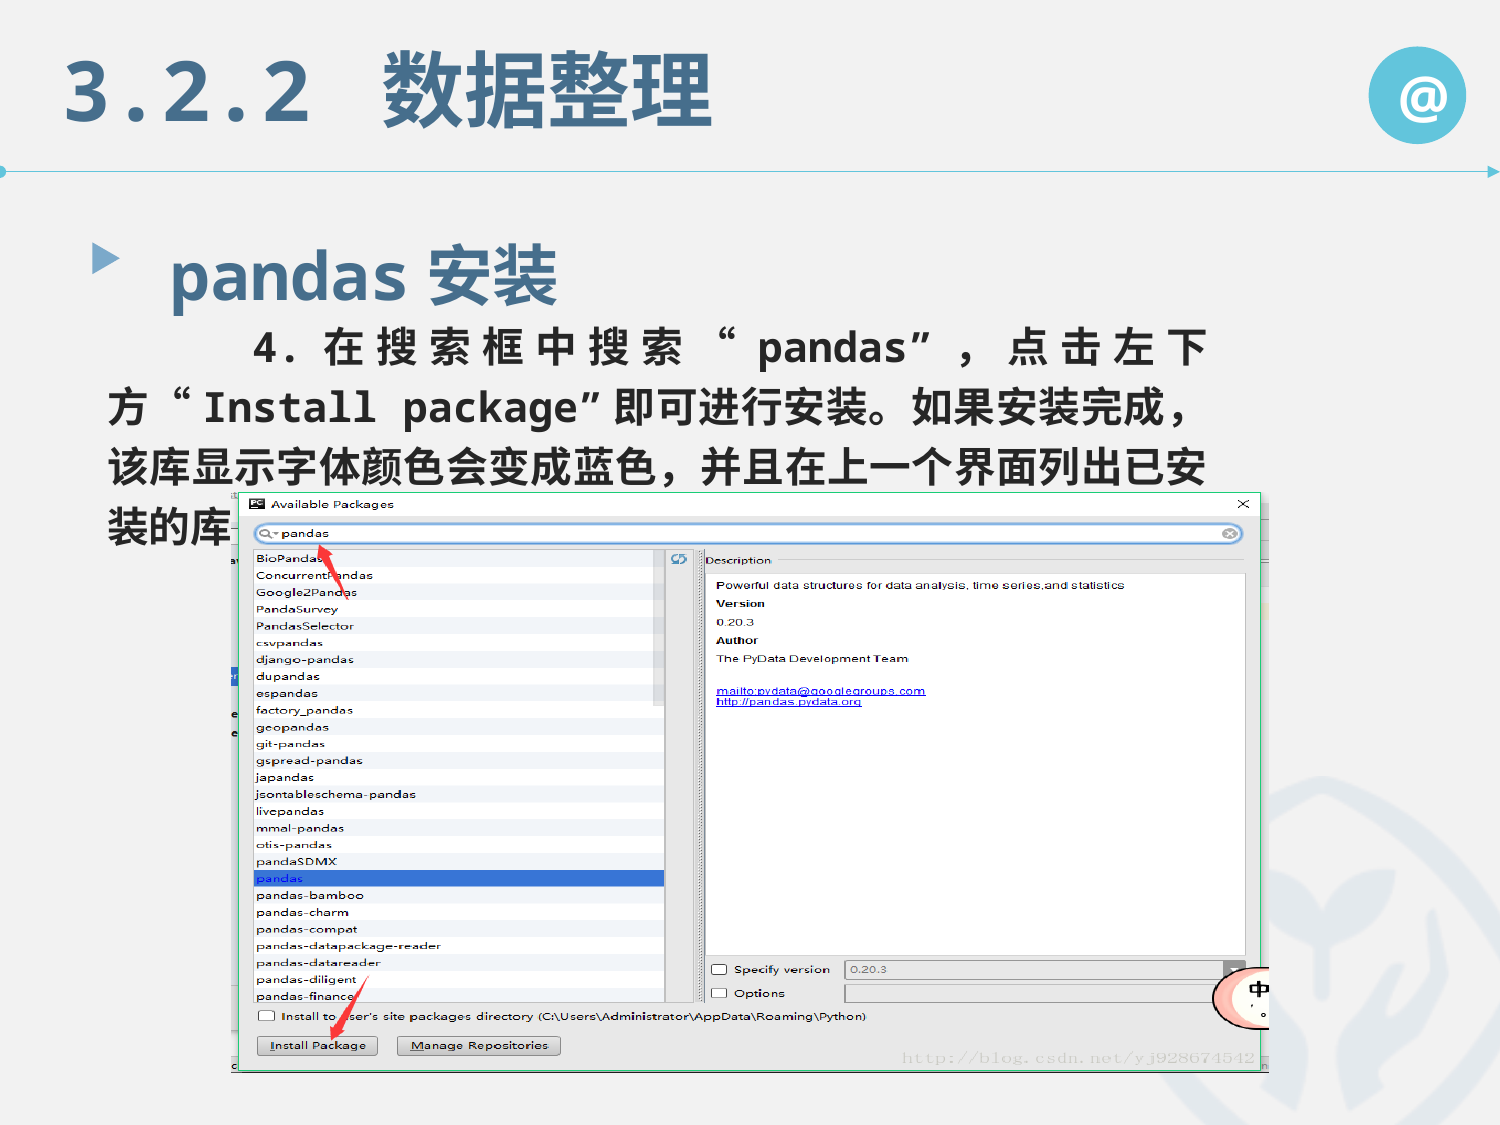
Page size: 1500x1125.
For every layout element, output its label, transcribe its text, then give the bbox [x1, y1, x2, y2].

text_box pandas安装 [155, 186, 955, 321]
picture [231, 492, 1500, 1125]
text_box @ [1368, 46, 1467, 145]
text_box 4.在搜索框中搜索“pandas”，点击左下方“Install package”即可进行安装。如果安装完成，该库显示字体颜色会变成蓝色，并且在上一个界面列出已安装的库。 [92, 303, 1223, 559]
text_box [91, 240, 122, 276]
text_box 3.2.2 数据整理 [46, 30, 936, 145]
